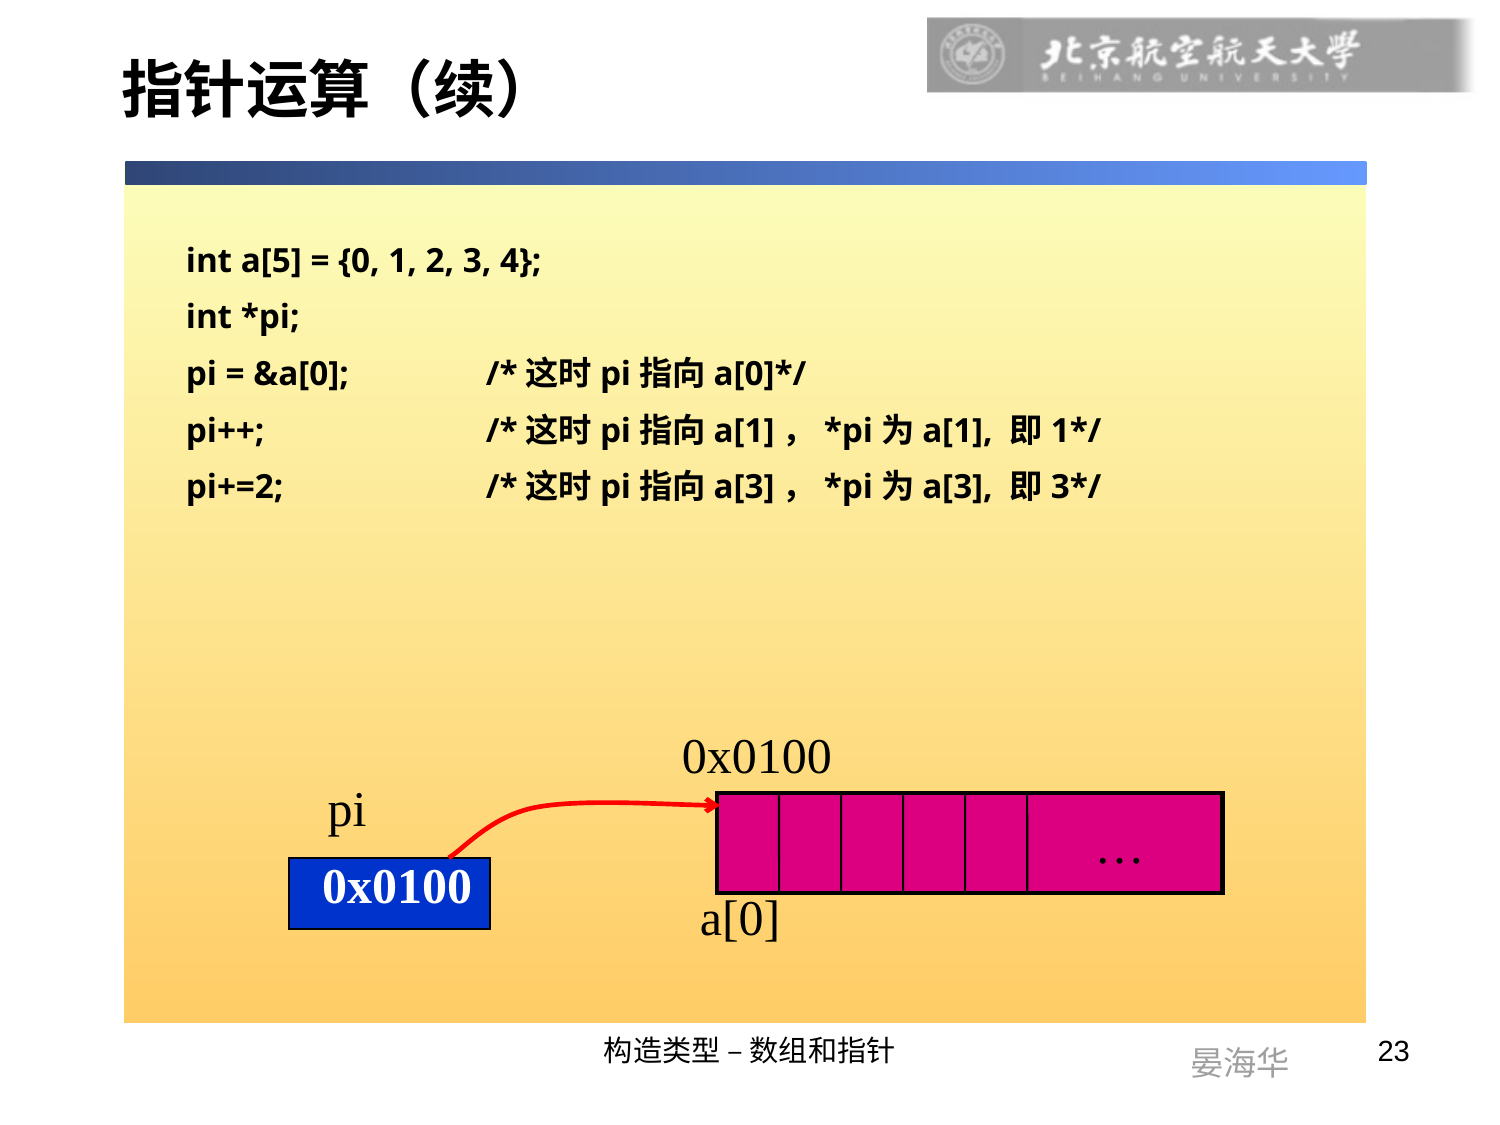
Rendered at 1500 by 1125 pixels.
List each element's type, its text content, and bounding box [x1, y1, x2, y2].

text_box 0x0100 [307, 846, 514, 921]
text_box pi [312, 769, 402, 844]
text_box [289, 858, 490, 929]
text_box 指针运算（续） [106, 25, 1450, 164]
slide_number 23 [1074, 1024, 1426, 1103]
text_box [684, 792, 1223, 954]
footer 构造类型 – 数组和指针 [512, 1024, 988, 1103]
picture [927, 0, 1500, 102]
text_box 0x0100 [667, 716, 869, 791]
text_box int a[5] = {0, 1, 2, 3, 4}; int *pi; pi = &a[0]; /*这时pi指向a[0]*/ pi++; /*这时pi指向a[1]，*pi为a[1], 即1*/ pi+=2; /*这时pi指向a[3]，*pi为a[3], 即3*/ [171, 231, 1329, 513]
text_box [463, 802, 679, 846]
